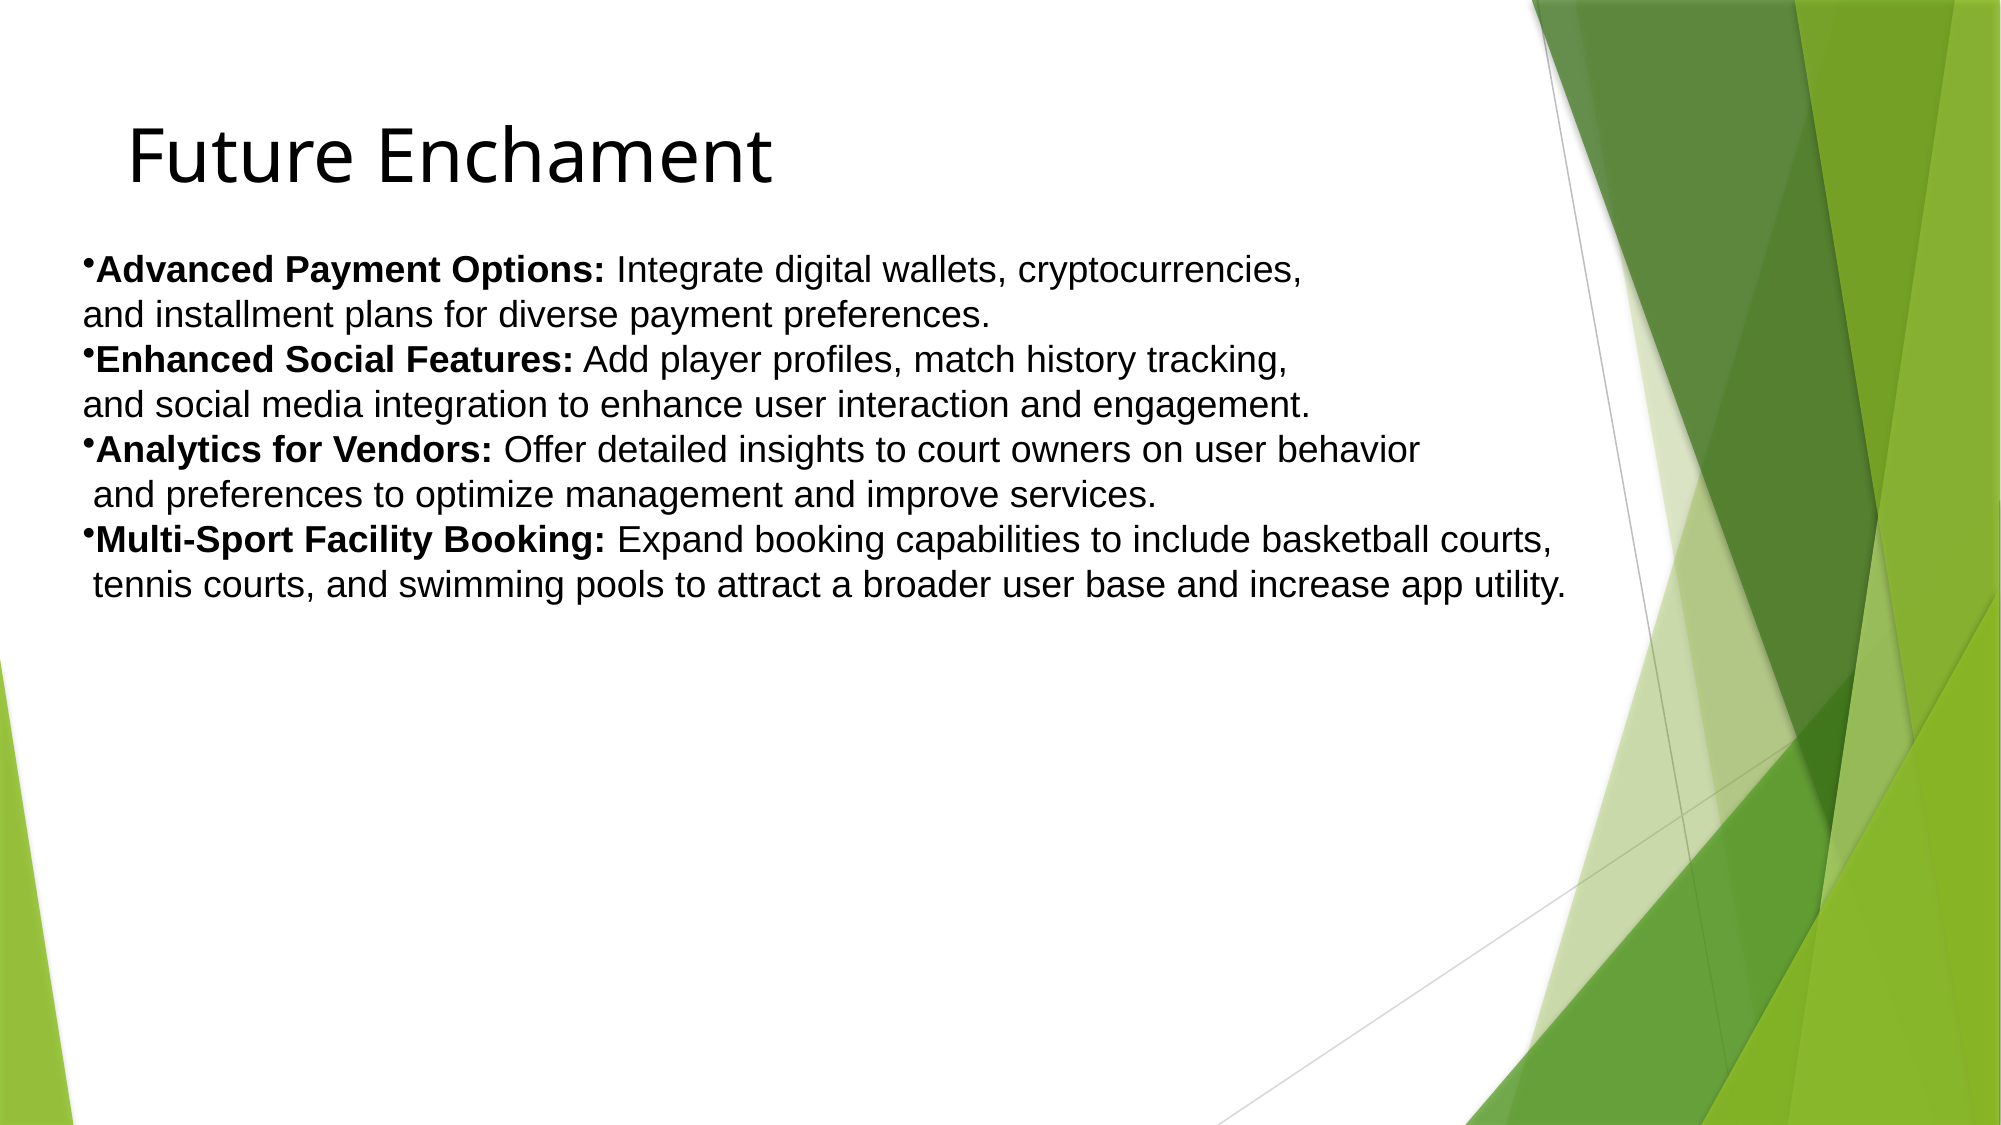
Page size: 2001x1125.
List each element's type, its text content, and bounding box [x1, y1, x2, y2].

list Advanced Payment Options: Integrate digital wallets, cryptocurrencies, and installment plans for diverse payment preferences. Enhanced Social Features: Add player profiles, match history tracking, and social media integration to enhance user interaction and engagement. Analytics for Vendors: Offer detailed insights to court owners on user behavior and preferences to optimize management and improve services. Multi-Sport Facility Booking: Expand booking capabilities to include basketball courts, tennis courts, and swimming pools to attract a broader user base and increase app utility. [67, 98, 1599, 752]
